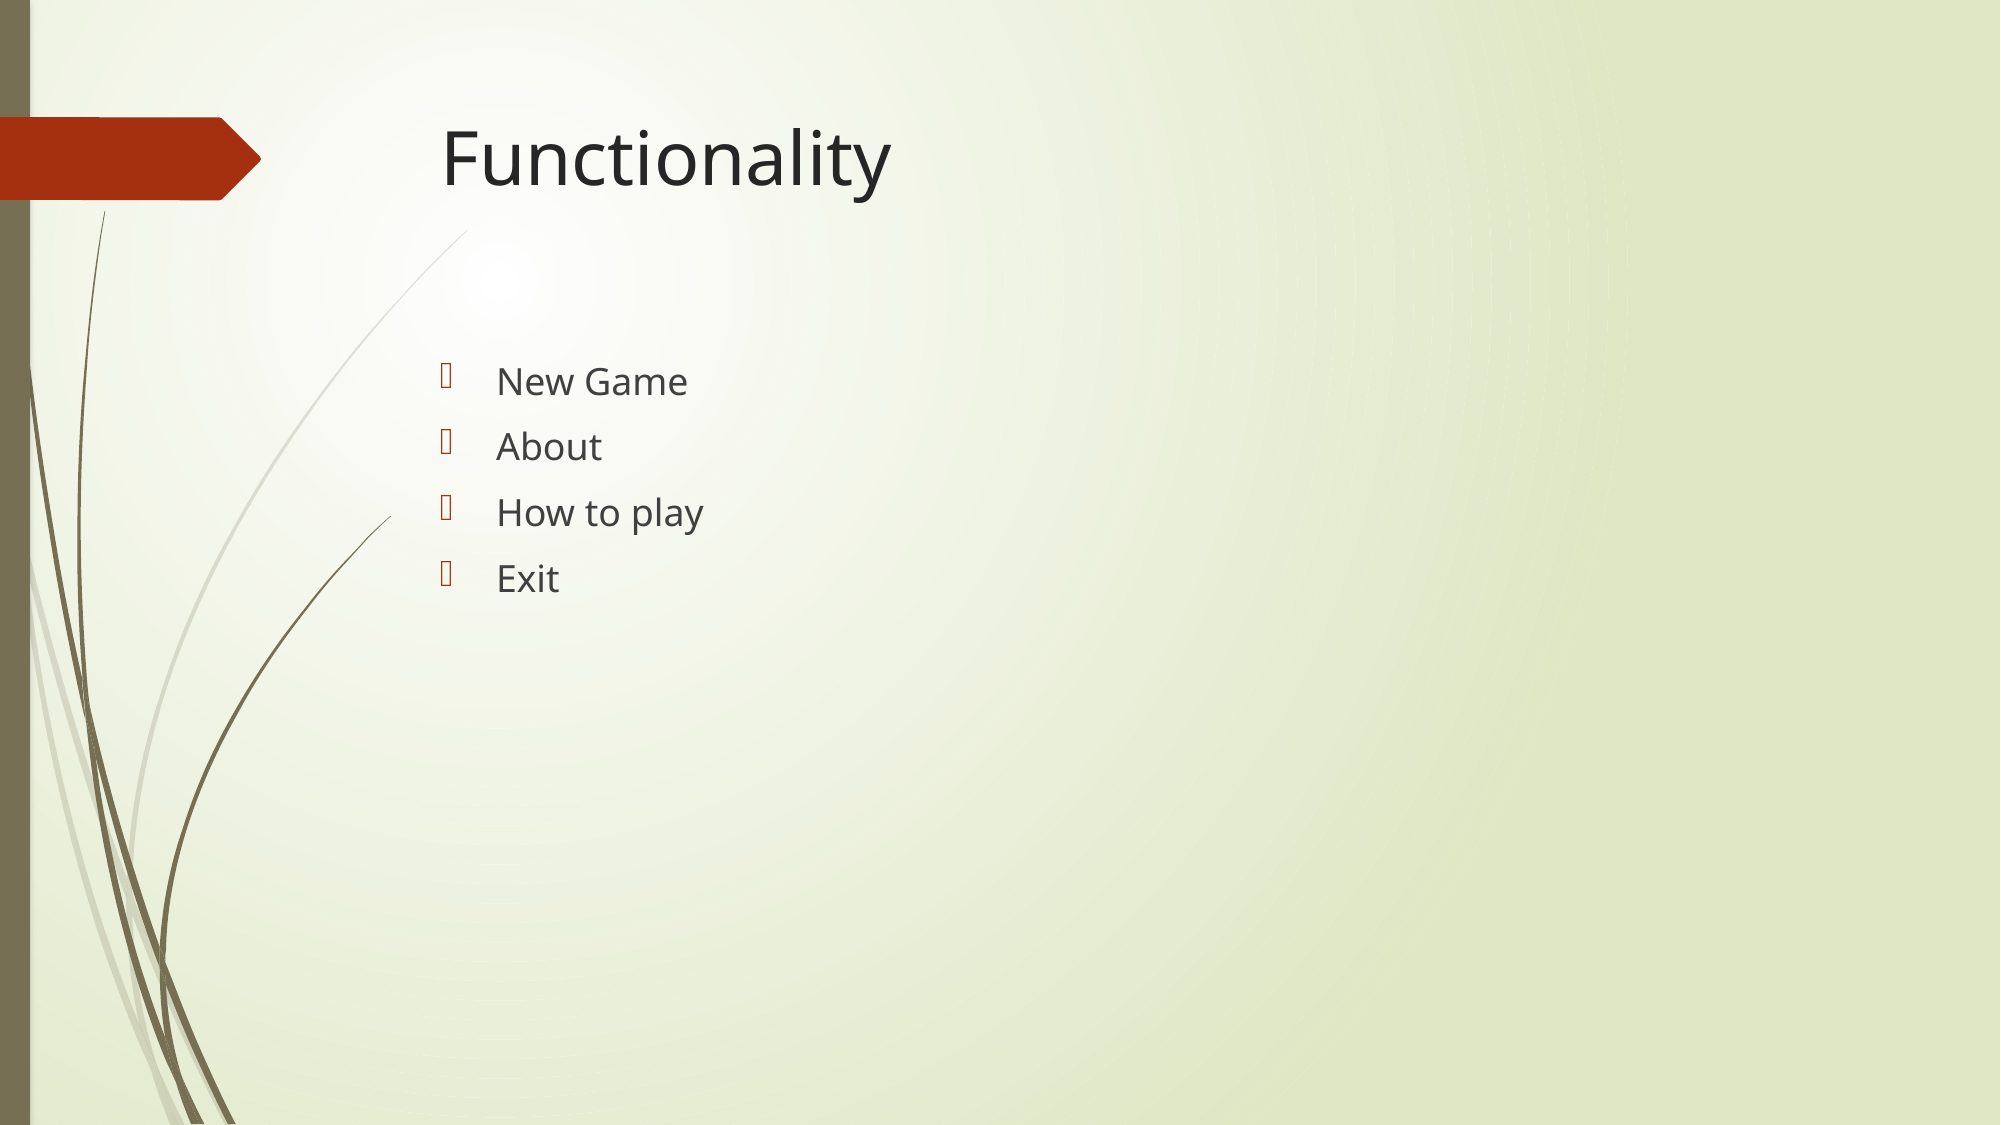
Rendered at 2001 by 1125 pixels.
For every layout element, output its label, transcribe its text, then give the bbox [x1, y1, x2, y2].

title Functionality [425, 102, 1888, 313]
list New Game About How to play Exit [424, 350, 1888, 970]
